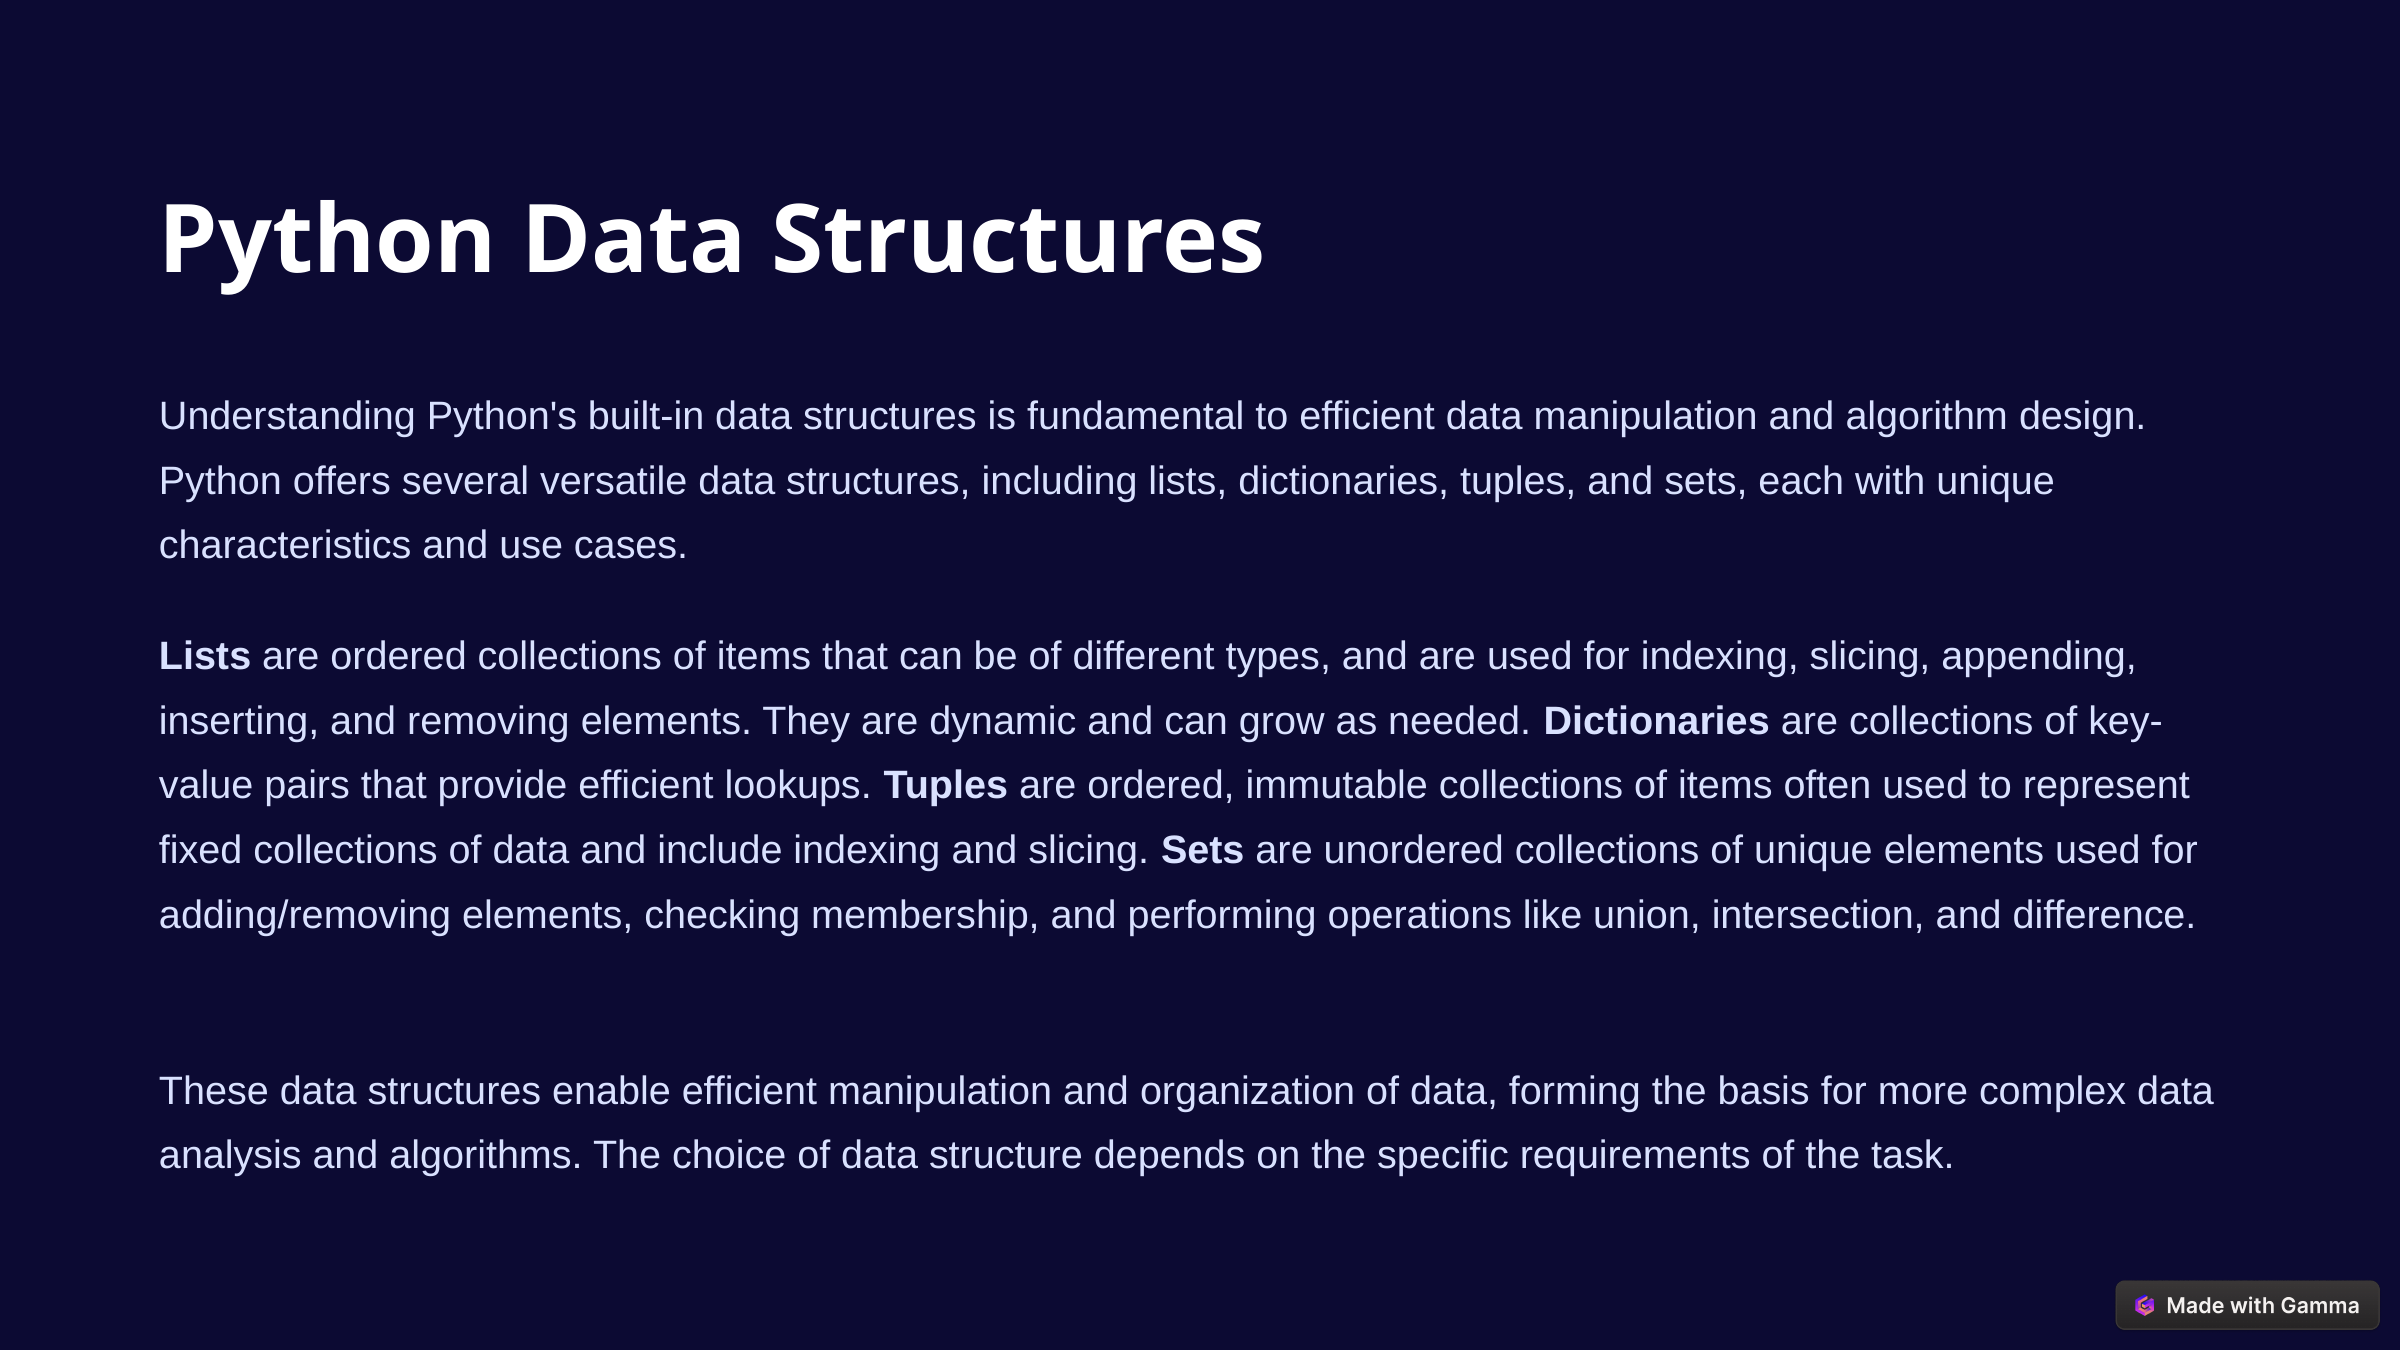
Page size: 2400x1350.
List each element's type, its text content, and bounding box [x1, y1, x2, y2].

picture [2106, 1271, 2389, 1339]
text_box These data structures enable efficient manipulation and organization of data, forming the basis for more complex data analysis and algorithms. The choice of data structure depends on the specific requirements of the task. [158, 1047, 2241, 1177]
text_box Lists are ordered collections of items that can be of different types, and are used for indexing, slicing, appending, inserting, and removing elements. They are dynamic and can grow as needed. Dictionaries are collections of key-value pairs that provide efficient lookups. Tuples are ordered, immutable collections of items often used to represent fixed collections of data and include indexing and slicing. Sets are unordered collections of unique elements used for adding/removing elements, checking membership, and performing operations like union, intersection, and difference. [158, 612, 2241, 1002]
text_box Understanding Python's built-in data structures is fundamental to efficient data manipulation and algorithm design. Python offers several versatile data structures, including lists, dictionaries, tuples, and sets, each with unique characteristics and use cases. [158, 372, 2241, 568]
text_box Python Data Structures [158, 172, 1385, 293]
